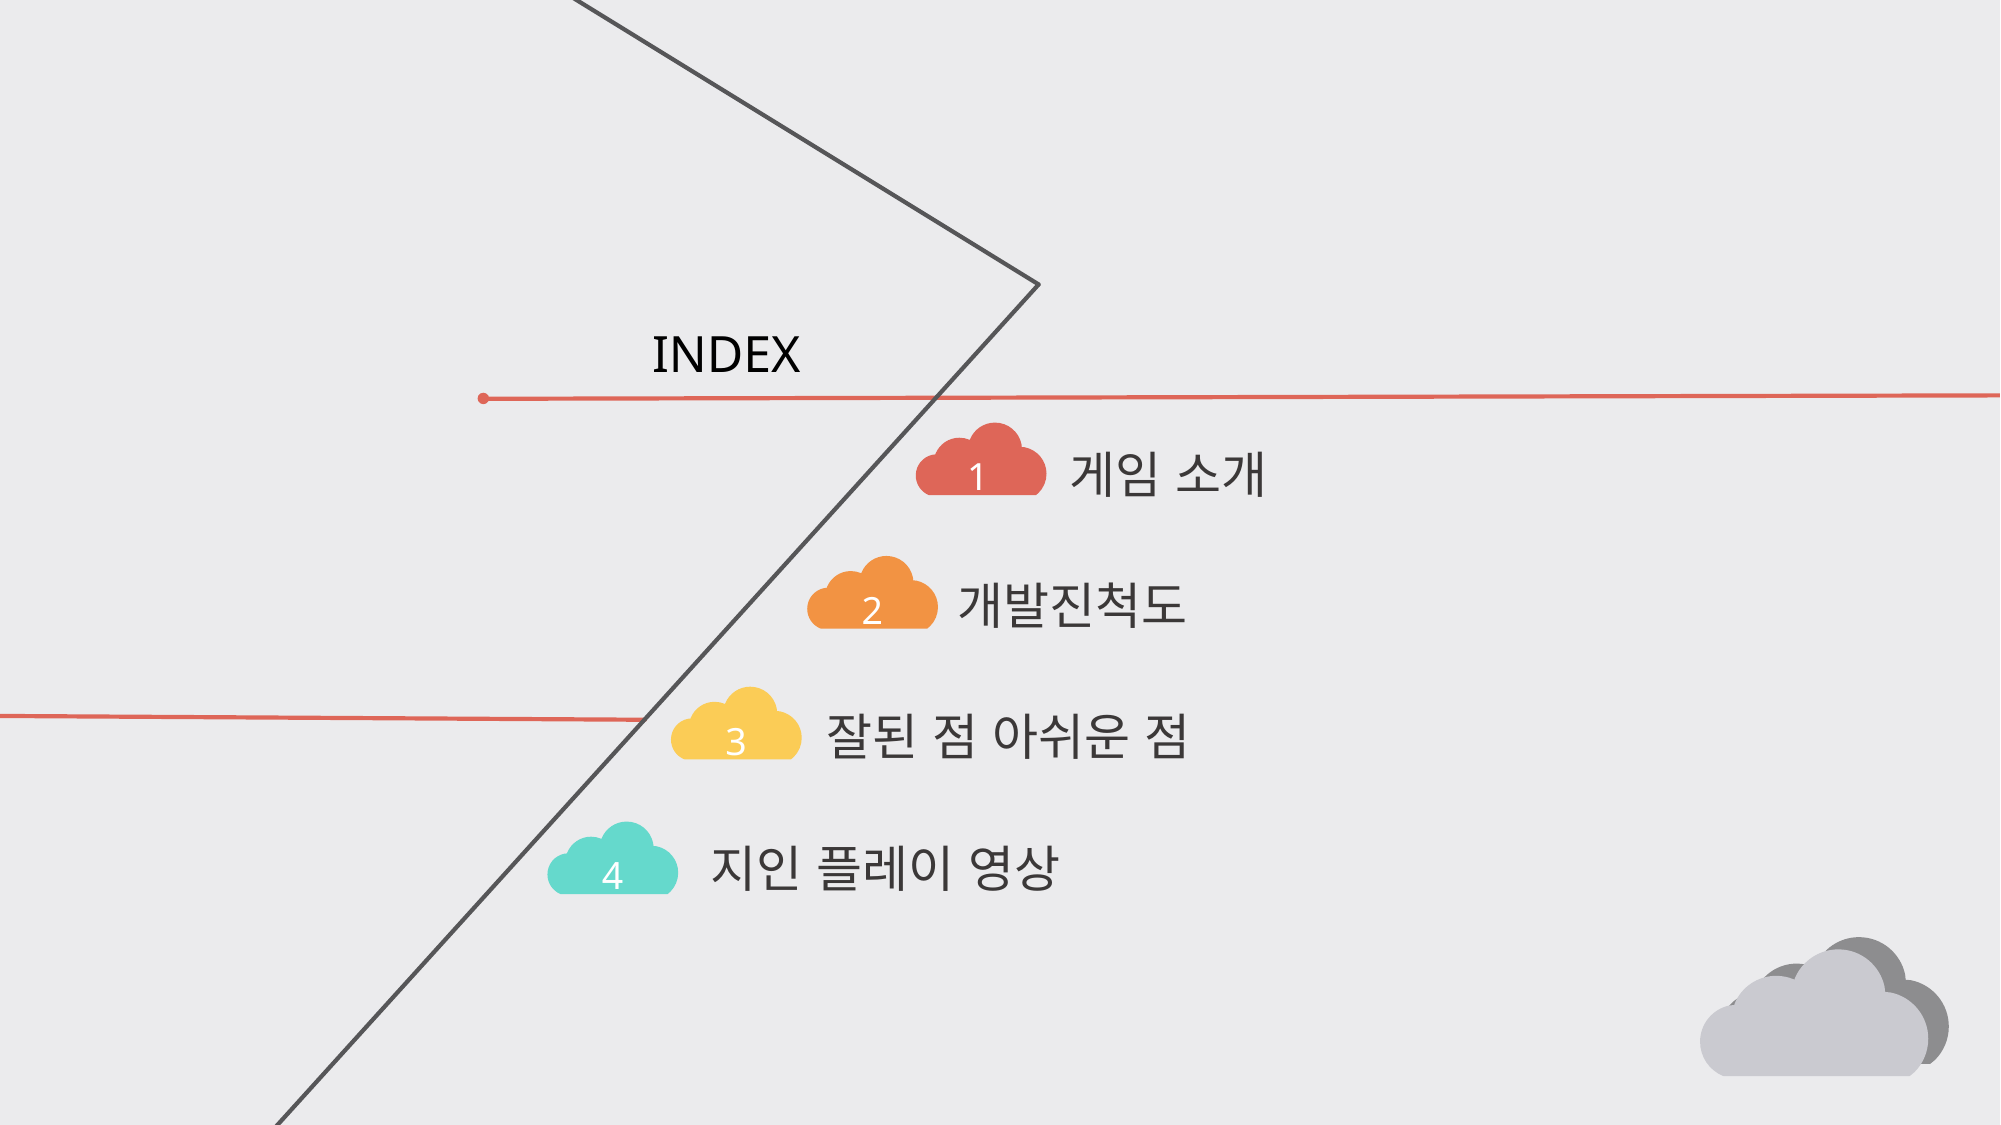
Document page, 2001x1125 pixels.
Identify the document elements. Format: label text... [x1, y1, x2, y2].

text_box 지인 플레이 영상 [1039, 829, 1148, 905]
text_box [670, 686, 802, 771]
text_box 게임 소개 [1054, 435, 1343, 511]
text_box [1826, 936, 1950, 1065]
text_box 잘된 점 아쉬운 점 [1039, 698, 1269, 774]
text_box [1699, 948, 1930, 1078]
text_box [266, 284, 1039, 1125]
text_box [1039, 395, 2000, 399]
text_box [807, 555, 938, 640]
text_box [915, 422, 1047, 507]
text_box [547, 821, 679, 906]
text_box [0, 715, 266, 720]
text_box 개발진척도 [1039, 567, 1243, 642]
text_box [1764, 962, 1803, 977]
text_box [546, 0, 1039, 284]
